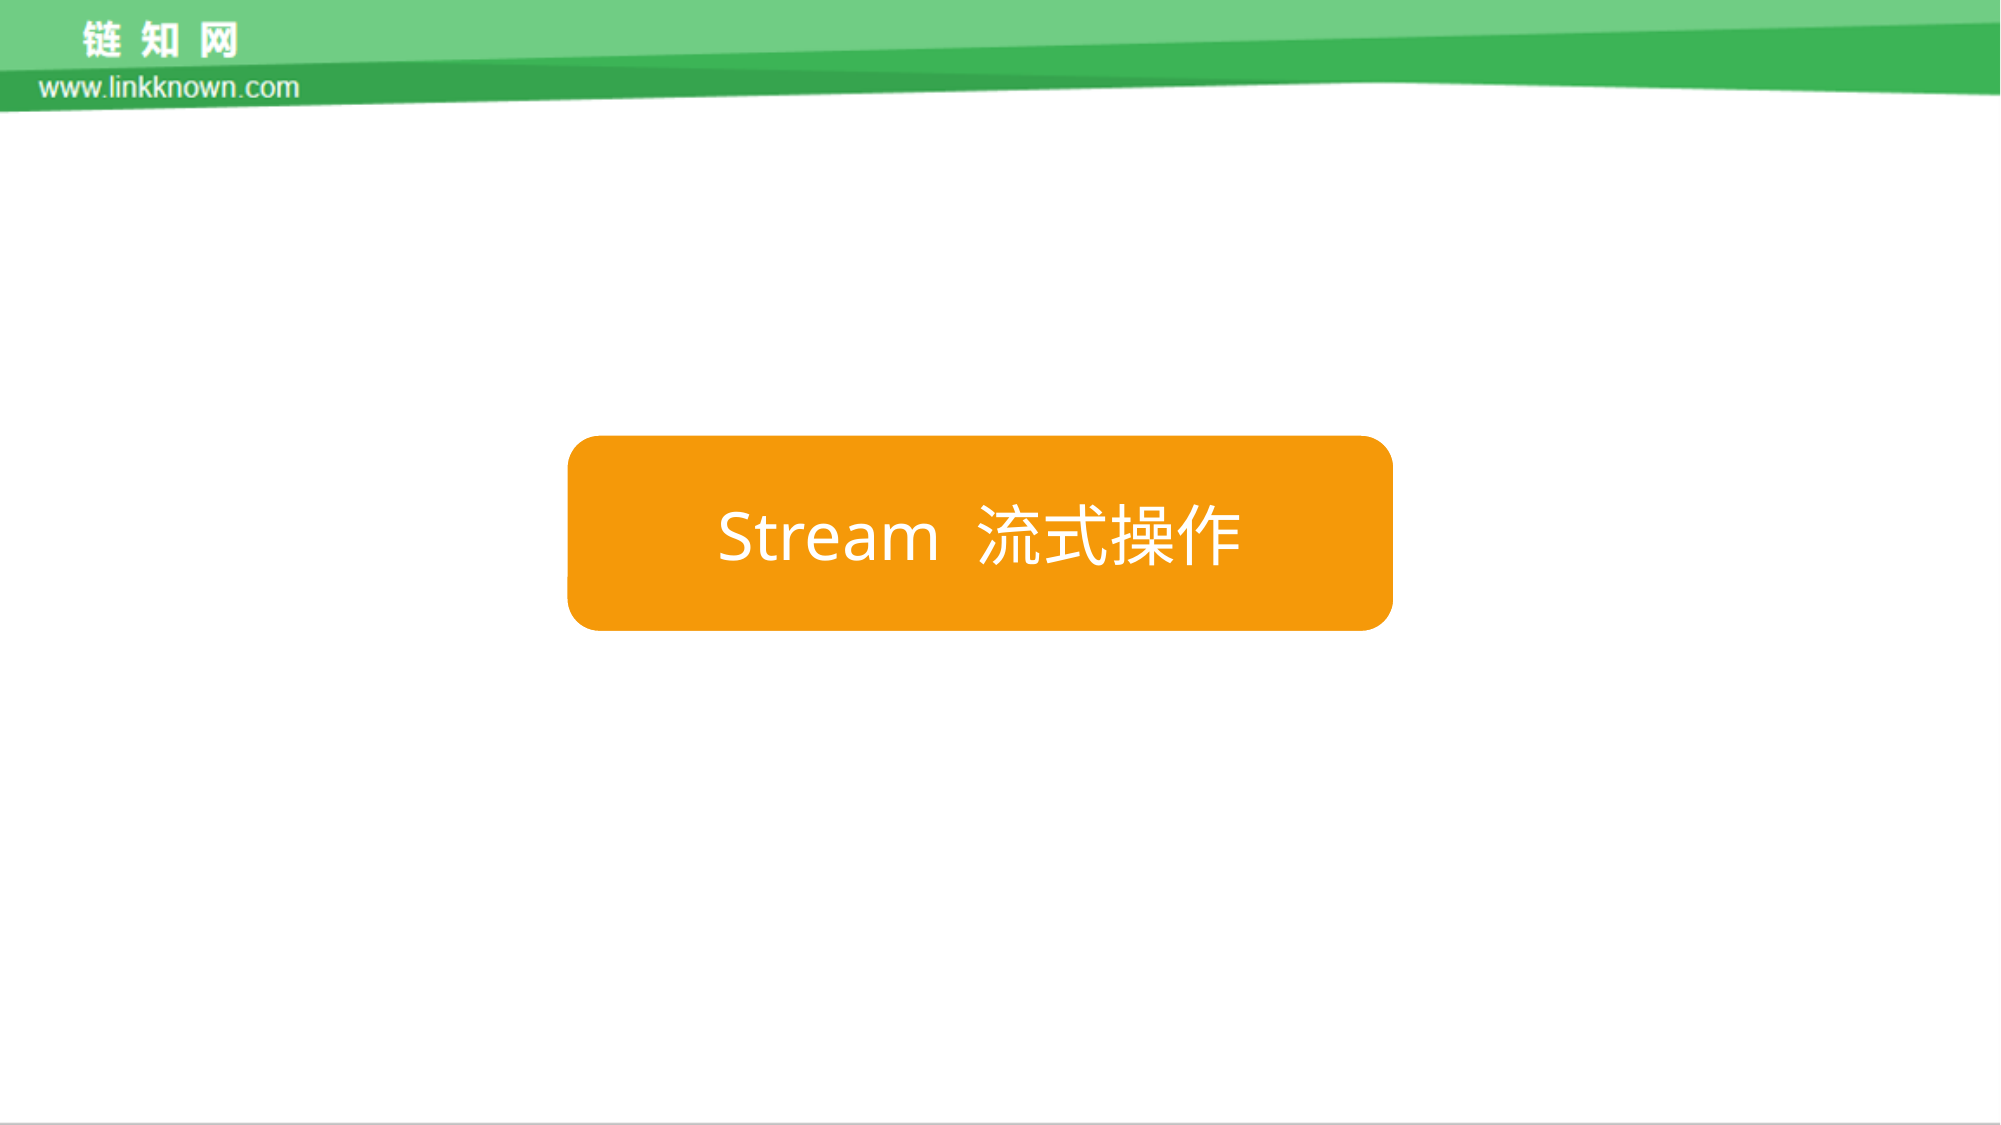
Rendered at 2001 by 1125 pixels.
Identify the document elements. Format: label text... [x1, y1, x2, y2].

picture [0, 0, 2001, 1125]
text_box Stream 流式操作 [565, 433, 1396, 633]
